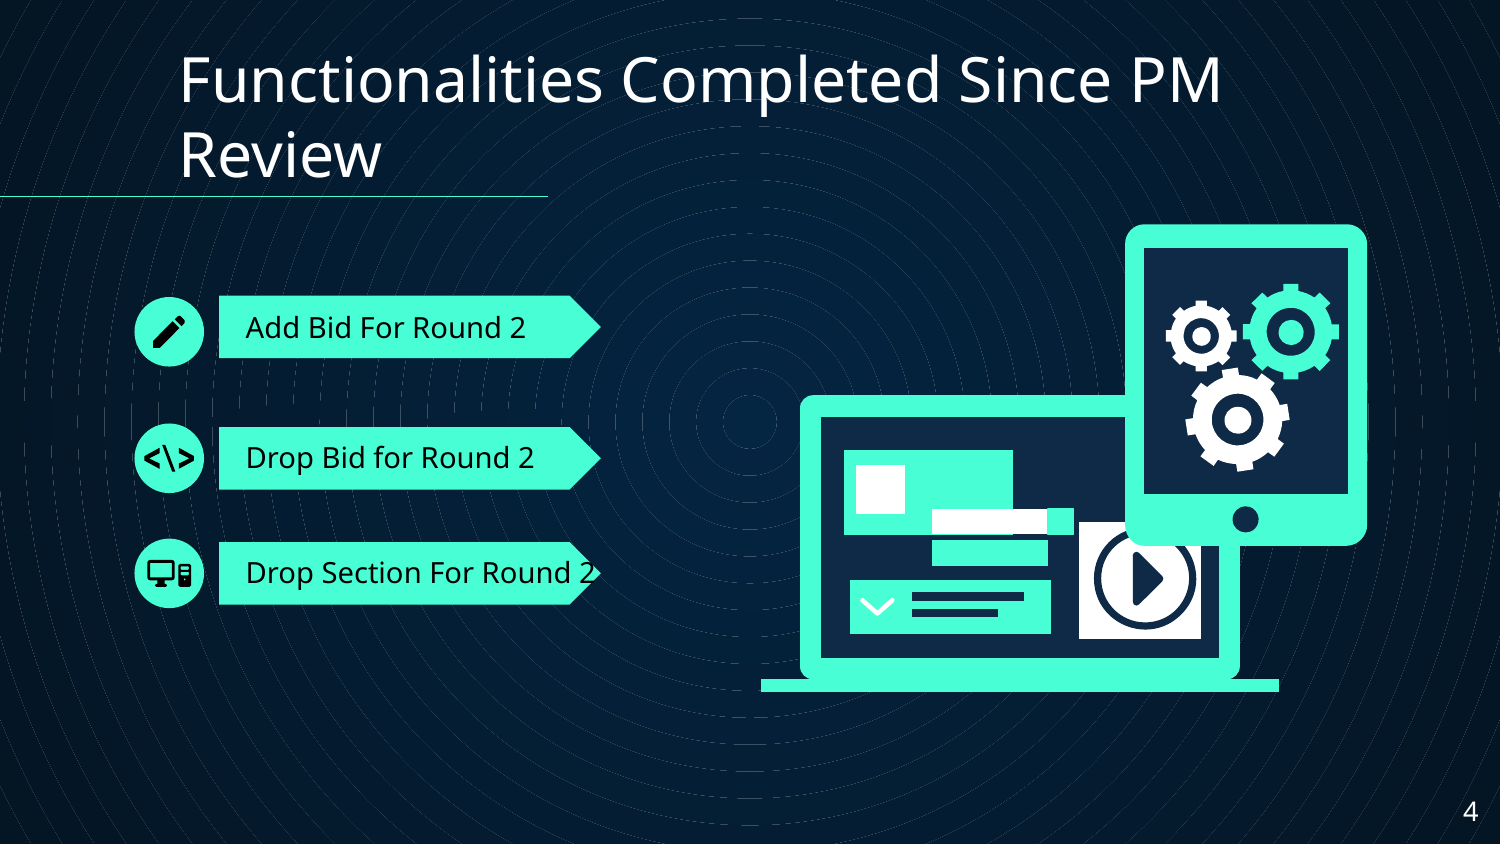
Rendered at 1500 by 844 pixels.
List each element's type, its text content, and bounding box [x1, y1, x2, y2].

text_box [800, 395, 1240, 678]
text_box [1242, 283, 1339, 380]
text_box [1093, 531, 1197, 630]
text_box [134, 538, 205, 609]
text_box [843, 449, 1013, 536]
text_box [849, 579, 903, 634]
text_box [1144, 247, 1349, 494]
text_box [820, 441, 1219, 658]
text_box [1079, 521, 1202, 640]
slide_number ‹#› [1403, 779, 1494, 844]
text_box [144, 444, 195, 472]
text_box [219, 427, 601, 490]
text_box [147, 559, 192, 588]
text_box [1165, 300, 1237, 372]
title Drop Bid for Round 2 [230, 457, 572, 490]
text_box [912, 592, 1024, 601]
text_box [153, 321, 180, 348]
title Add Bid For Round 2 [230, 327, 572, 360]
title Functionalities Completed Since PM Review [163, 105, 1449, 206]
text_box [856, 464, 906, 514]
text_box [1125, 224, 1368, 546]
text_box [1047, 508, 1074, 535]
text_box [1132, 551, 1164, 606]
text_box [219, 295, 601, 359]
text_box [134, 296, 205, 367]
text_box [1185, 367, 1290, 472]
text_box [860, 597, 895, 616]
text_box [1232, 506, 1259, 533]
text_box [912, 608, 999, 618]
text_box [174, 315, 185, 327]
text_box [932, 540, 1048, 566]
text_box [219, 542, 600, 605]
text_box [134, 423, 205, 494]
text_box [820, 416, 1125, 441]
title Drop Section For Round 2 [230, 572, 613, 605]
text_box [760, 678, 1280, 693]
text_box [932, 508, 1047, 535]
text_box [903, 579, 1052, 634]
